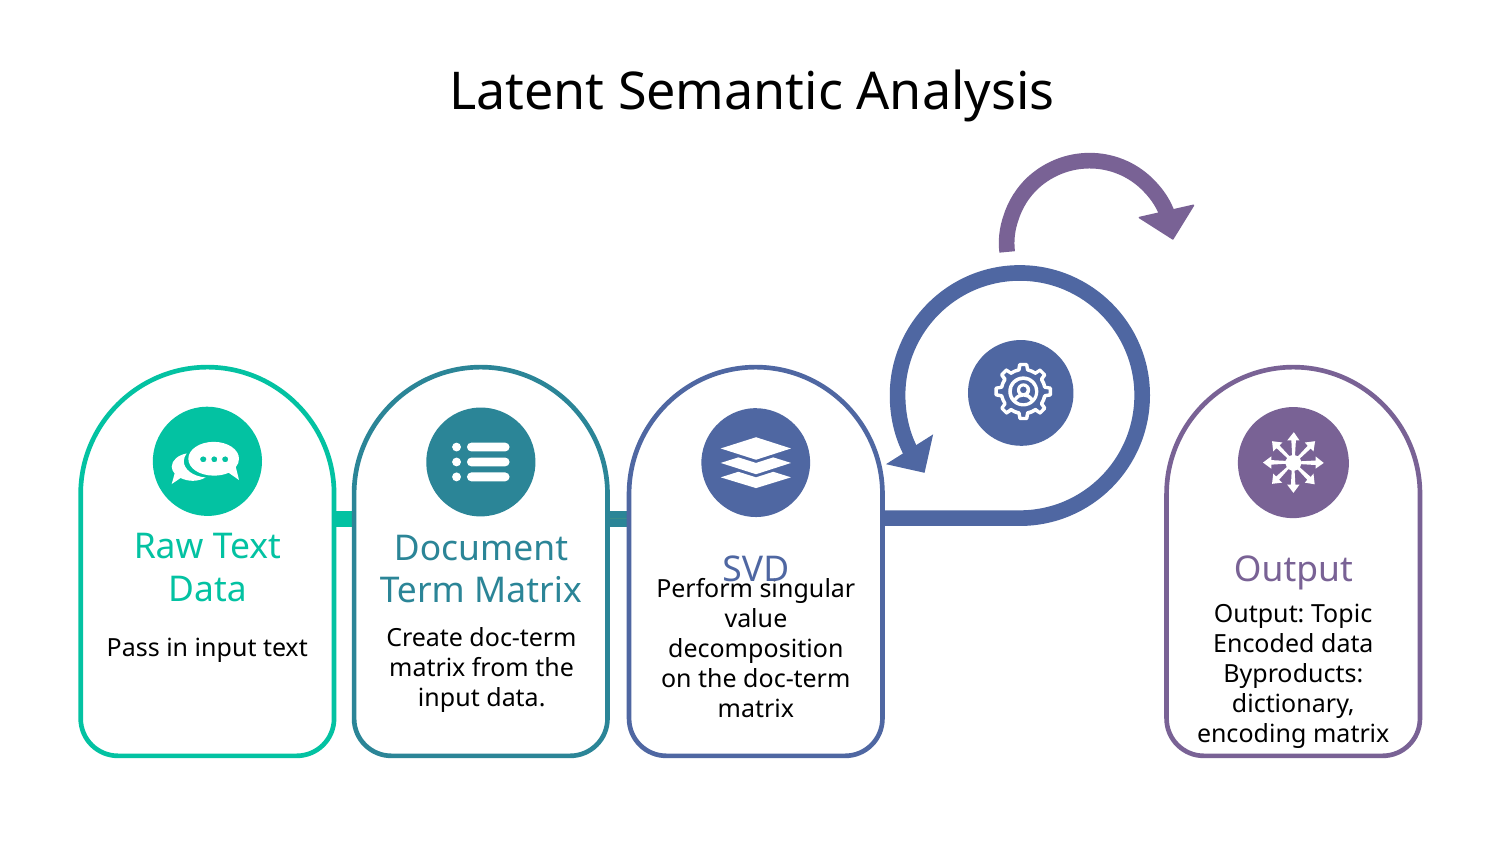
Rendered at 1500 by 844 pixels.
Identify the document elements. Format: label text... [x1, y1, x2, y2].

title Latent Semantic Analysis [79, 49, 1426, 129]
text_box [80, 132, 1421, 757]
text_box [994, 362, 1053, 421]
